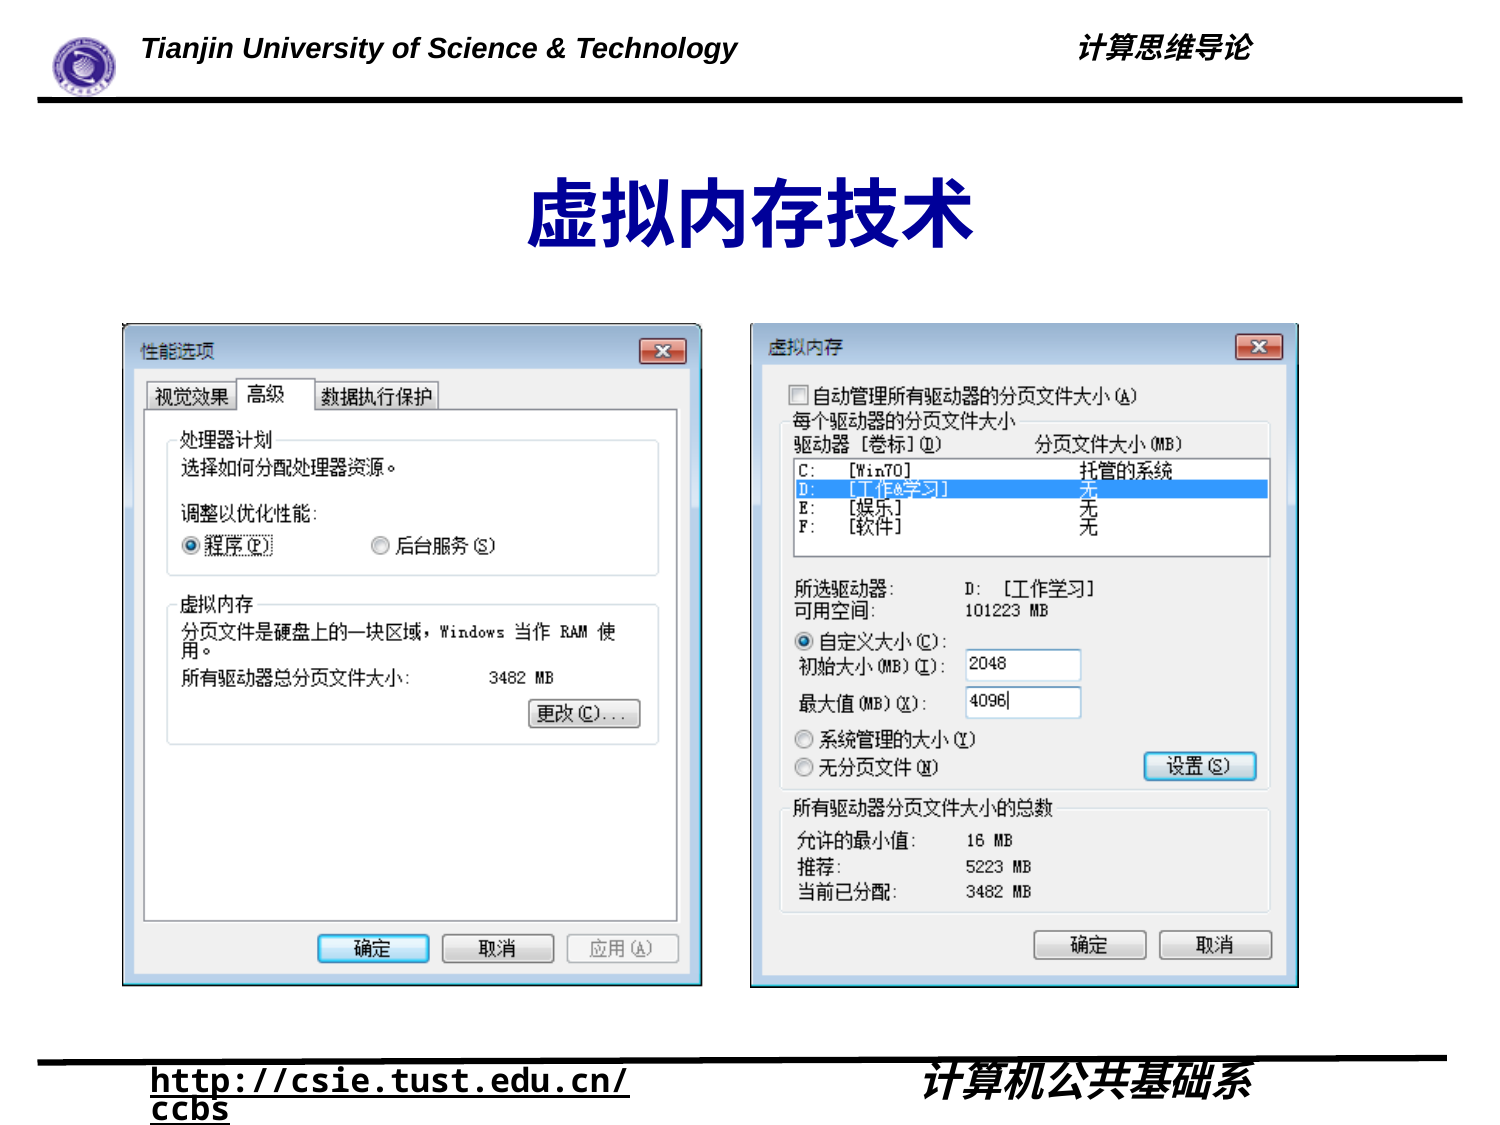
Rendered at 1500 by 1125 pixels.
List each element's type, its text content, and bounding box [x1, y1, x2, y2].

picture [749, 323, 1299, 988]
picture [122, 323, 704, 988]
title 虚拟内存技术 [112, 99, 1388, 288]
picture [52, 37, 116, 97]
